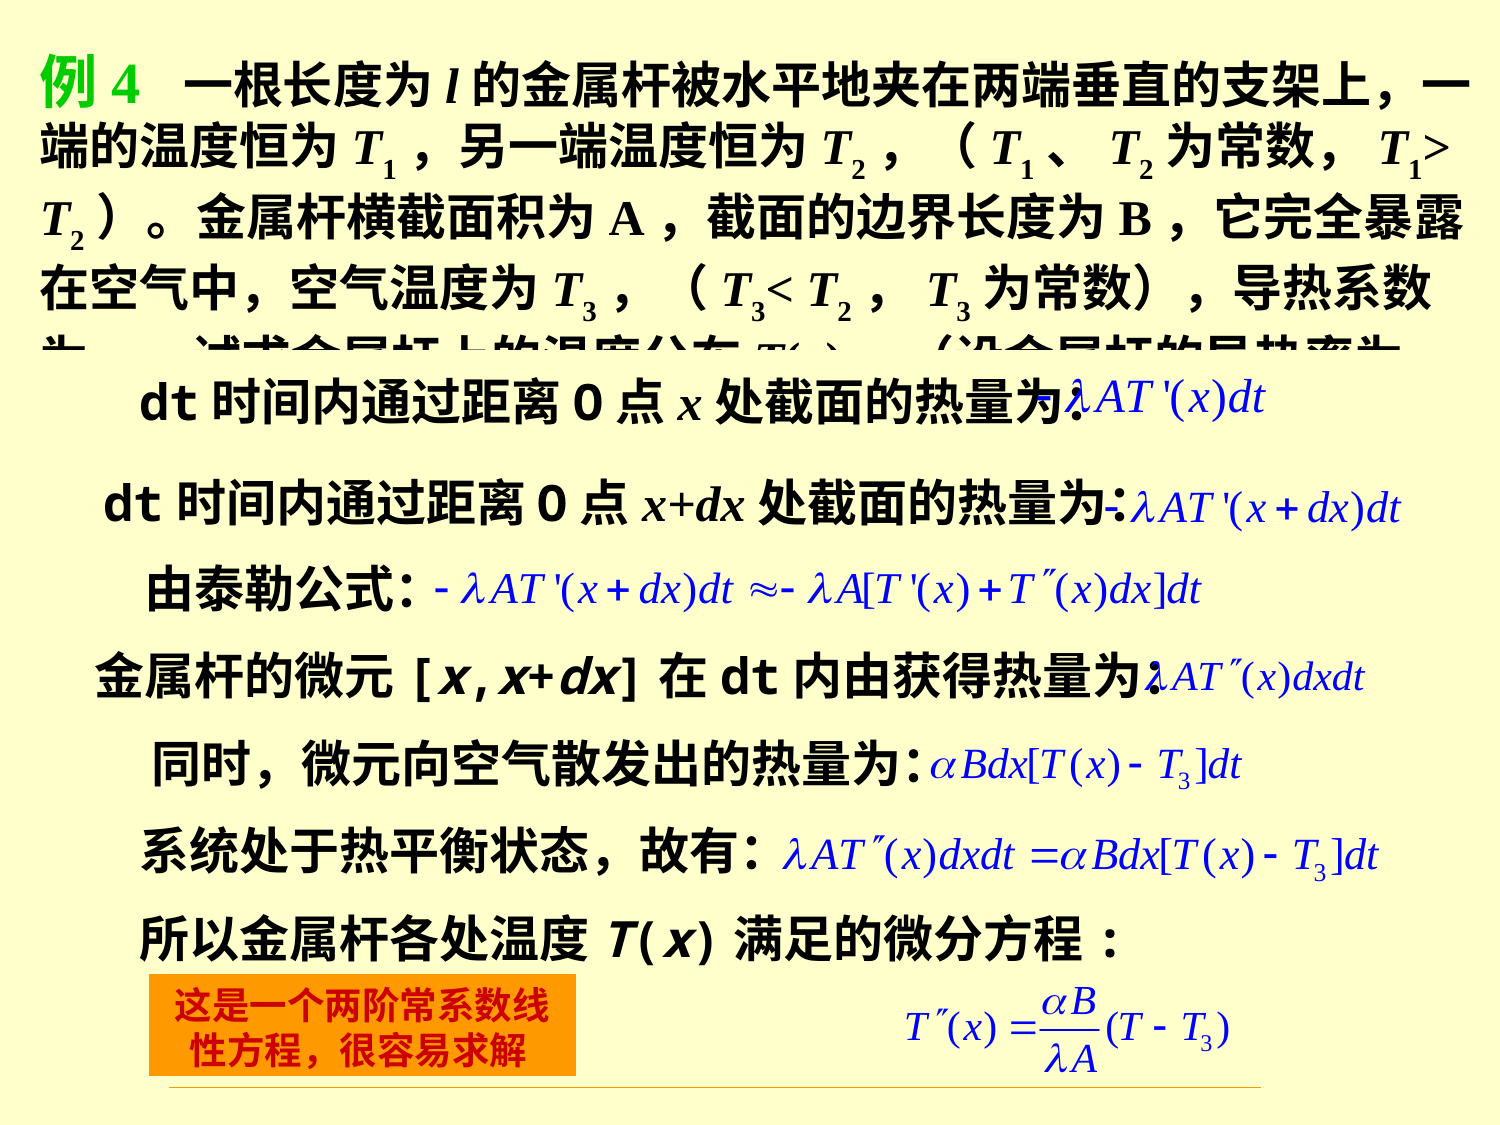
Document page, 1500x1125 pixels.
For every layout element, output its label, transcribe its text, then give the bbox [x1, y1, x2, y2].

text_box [0, 349, 1500, 1125]
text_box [128, 549, 1213, 626]
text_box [124, 899, 1388, 1082]
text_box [124, 637, 1376, 713]
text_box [127, 724, 1251, 801]
text_box 例4 一根长度为l的金属杆被水平地夹在两端垂直的支架上，一端的温度恒为T1，另一端温度恒为T2，（T1、T2为常数，T1> T2）。金属杆横截面积为A，截面的边界长度为B，它完全暴露在空气中，空气温度为T3，（T3< T2，T3为常数），导热系数为α，试求金属杆上的温度分布T(x)，（设金属杆的导热率为λ） [24, 37, 1488, 348]
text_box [124, 812, 1413, 893]
